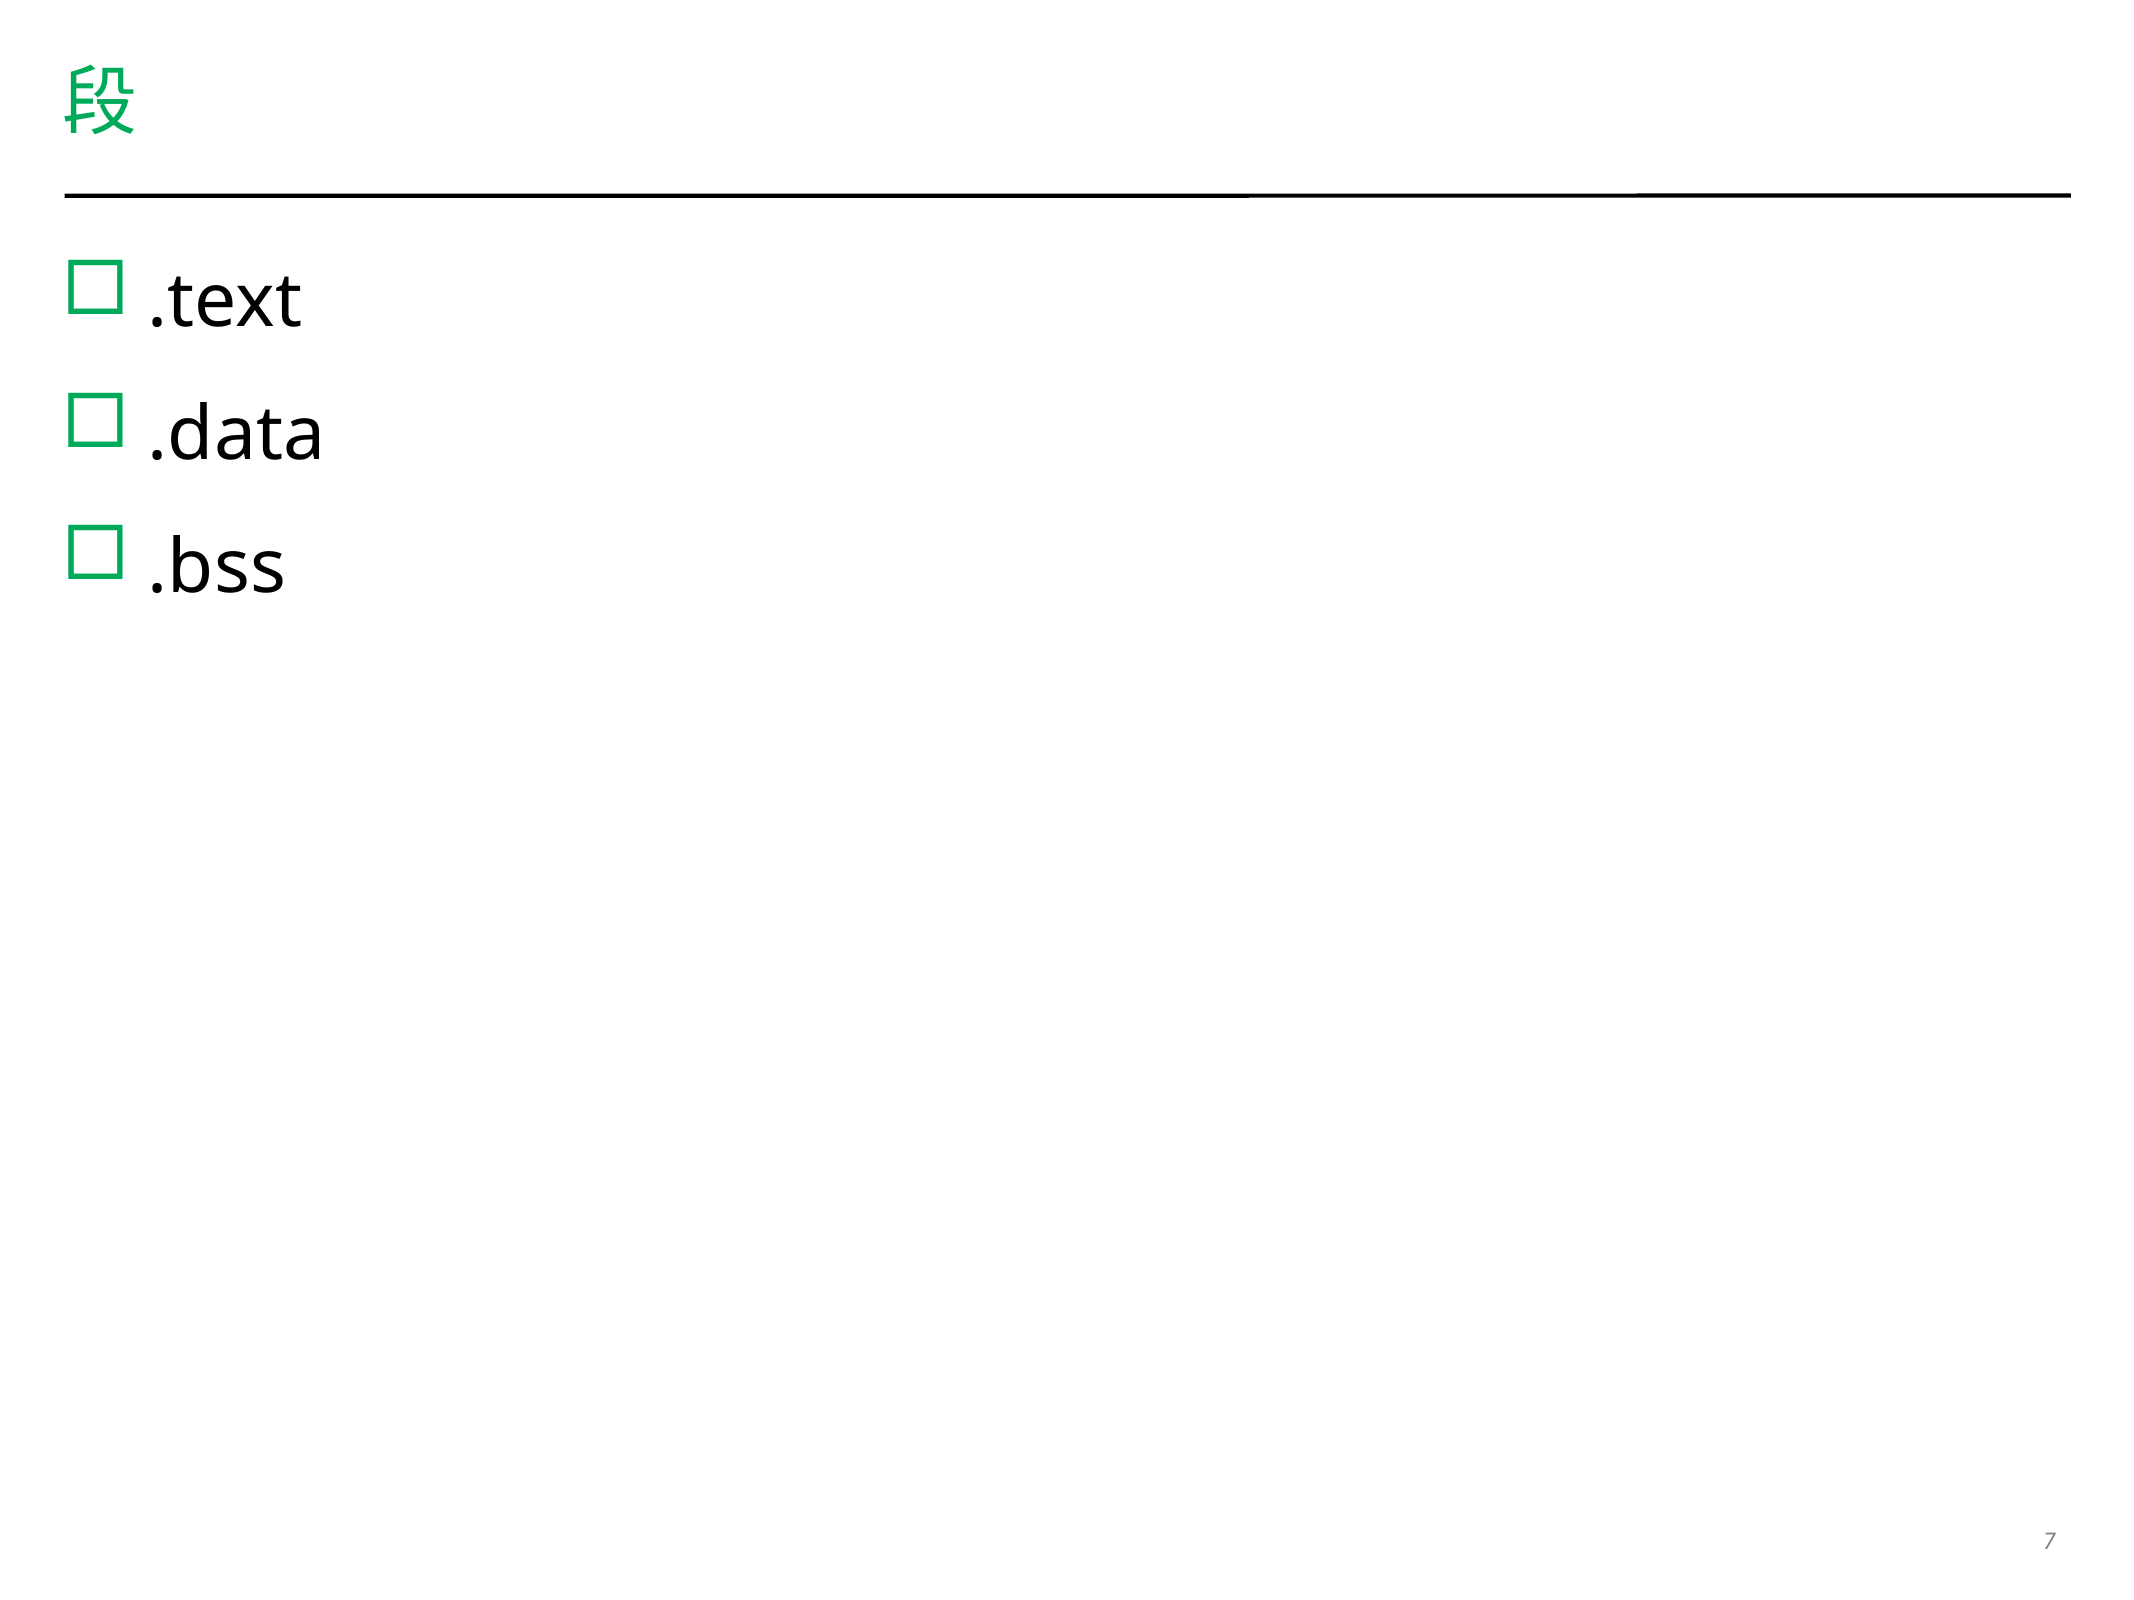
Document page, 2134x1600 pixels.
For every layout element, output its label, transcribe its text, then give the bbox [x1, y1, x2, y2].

title 段 [62, 50, 2071, 169]
slide_number 7 [2026, 1518, 2071, 1567]
list .text .data .bss [62, 233, 2071, 1486]
